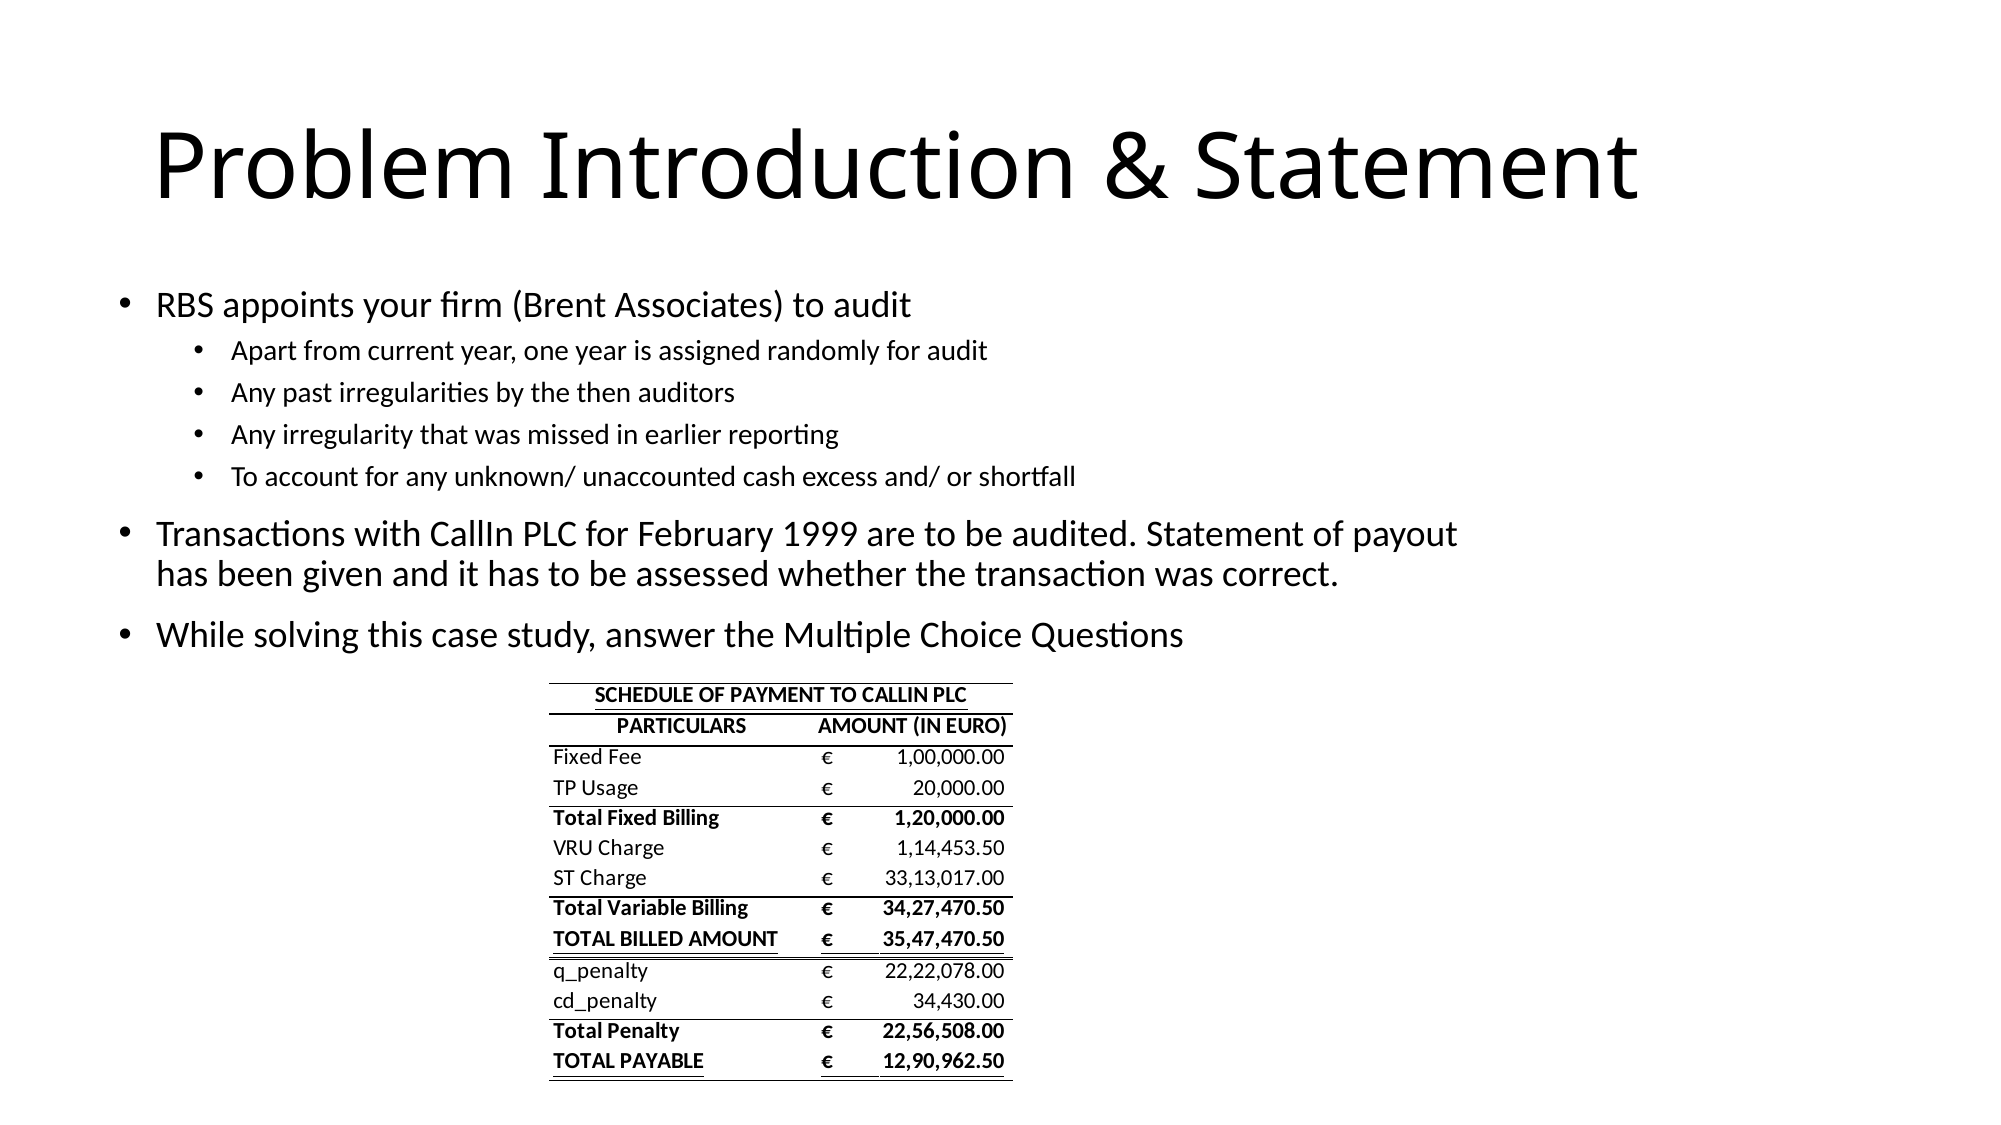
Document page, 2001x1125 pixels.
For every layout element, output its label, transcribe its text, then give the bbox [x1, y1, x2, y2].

picture [549, 682, 1014, 1082]
title Problem Introduction & Statement [137, 59, 1863, 278]
list RBS appoints your firm (Brent Associates) to audit Apart from current year, one year is assigned randomly for audit Any past irregularities by the then auditors Any irregularity that was missed in earlier reporting To account for any unknown/ unaccounted cash excess and/ or shortfall Transactions with CallIn PLC for February 1999 are to be audited. Statement of payout has been given and it has to be assessed whether the transaction was correct. While solving this case study, answer the Multiple Choice Questions [103, 277, 1479, 1031]
